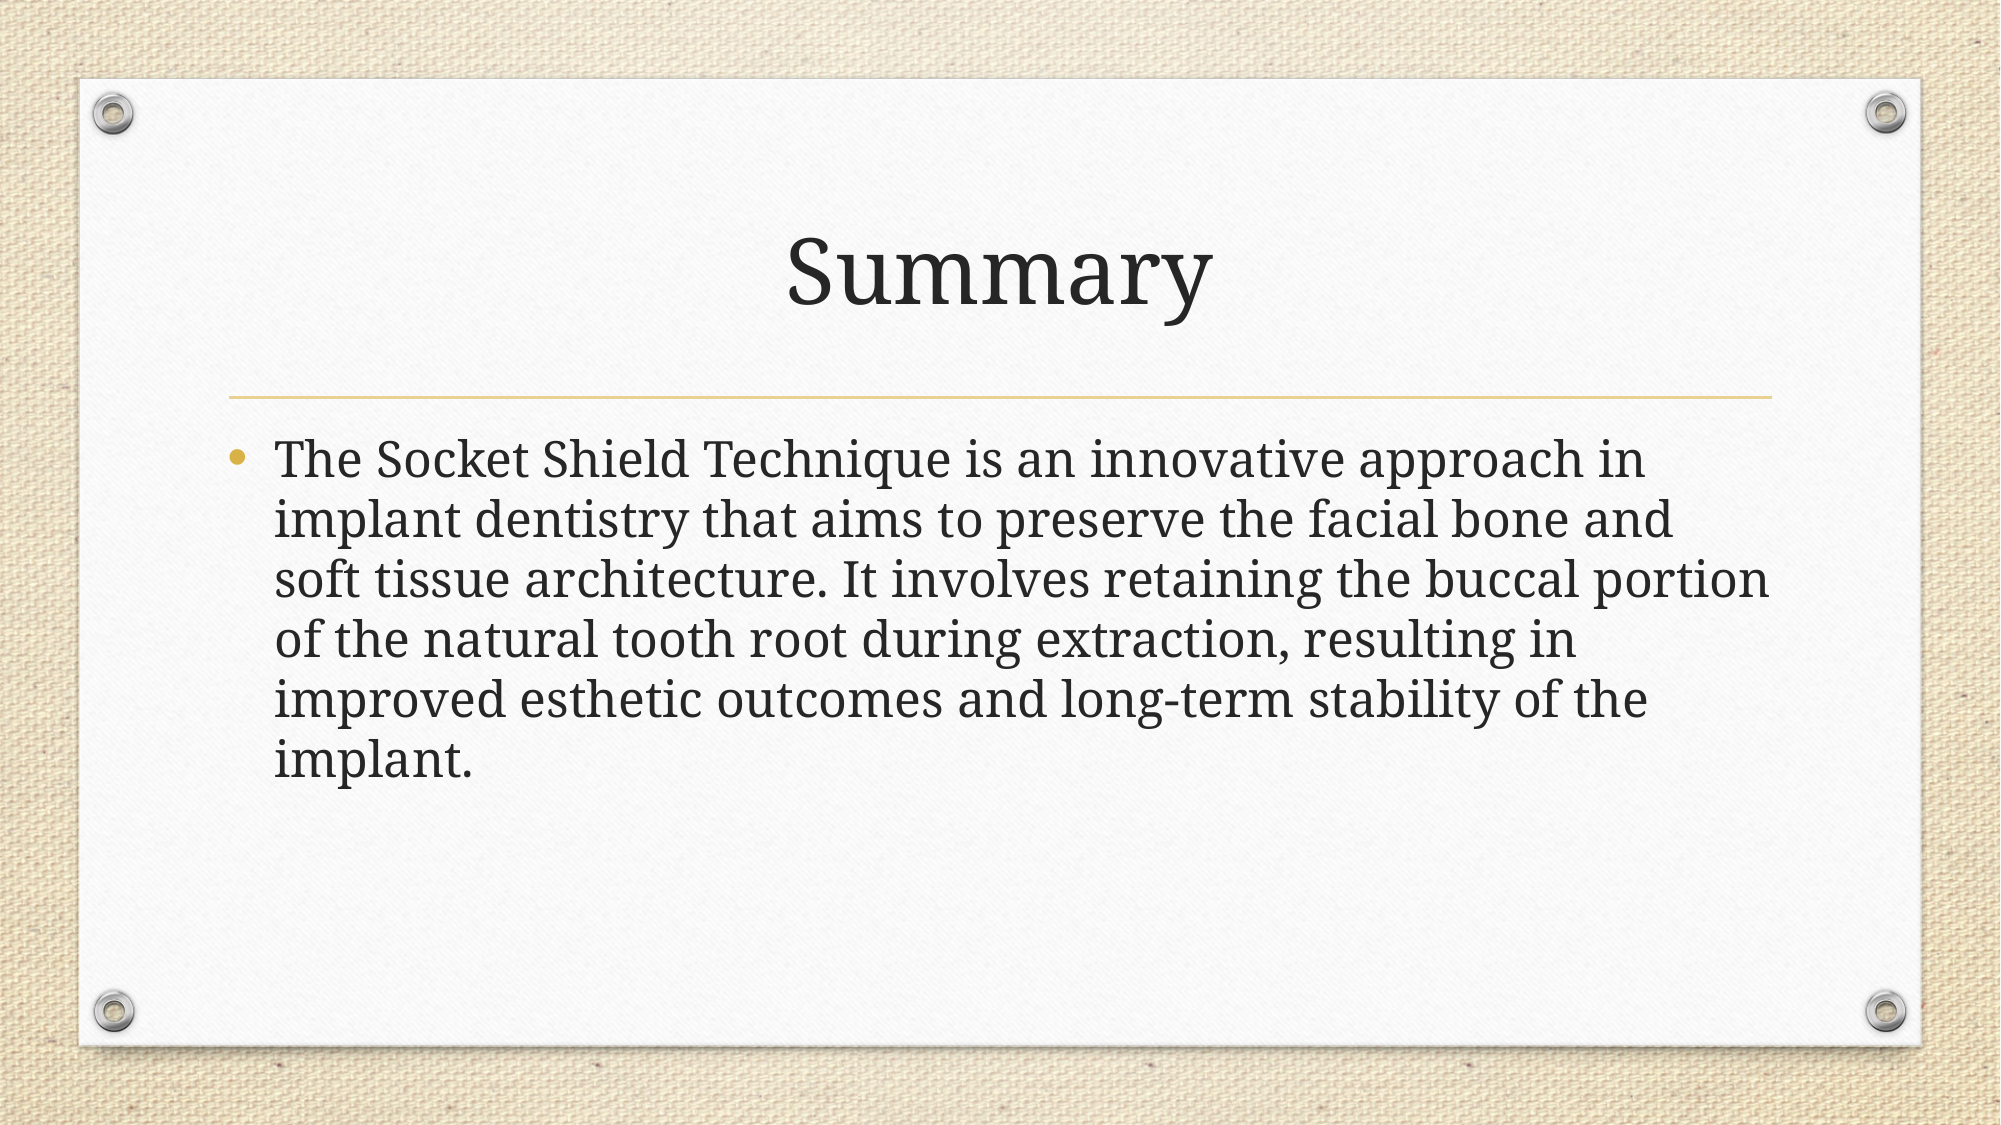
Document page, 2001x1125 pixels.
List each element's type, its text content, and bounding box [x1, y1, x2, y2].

title Summary [212, 161, 1788, 375]
list The Socket Shield Technique is an innovative approach in implant dentistry that aims to preserve the facial bone and soft tissue architecture. It involves retaining the buccal portion of the natural tooth root during extraction, resulting in improved esthetic outcomes and long-term stability of the implant. [212, 419, 1788, 964]
picture [0, 0, 2001, 1125]
